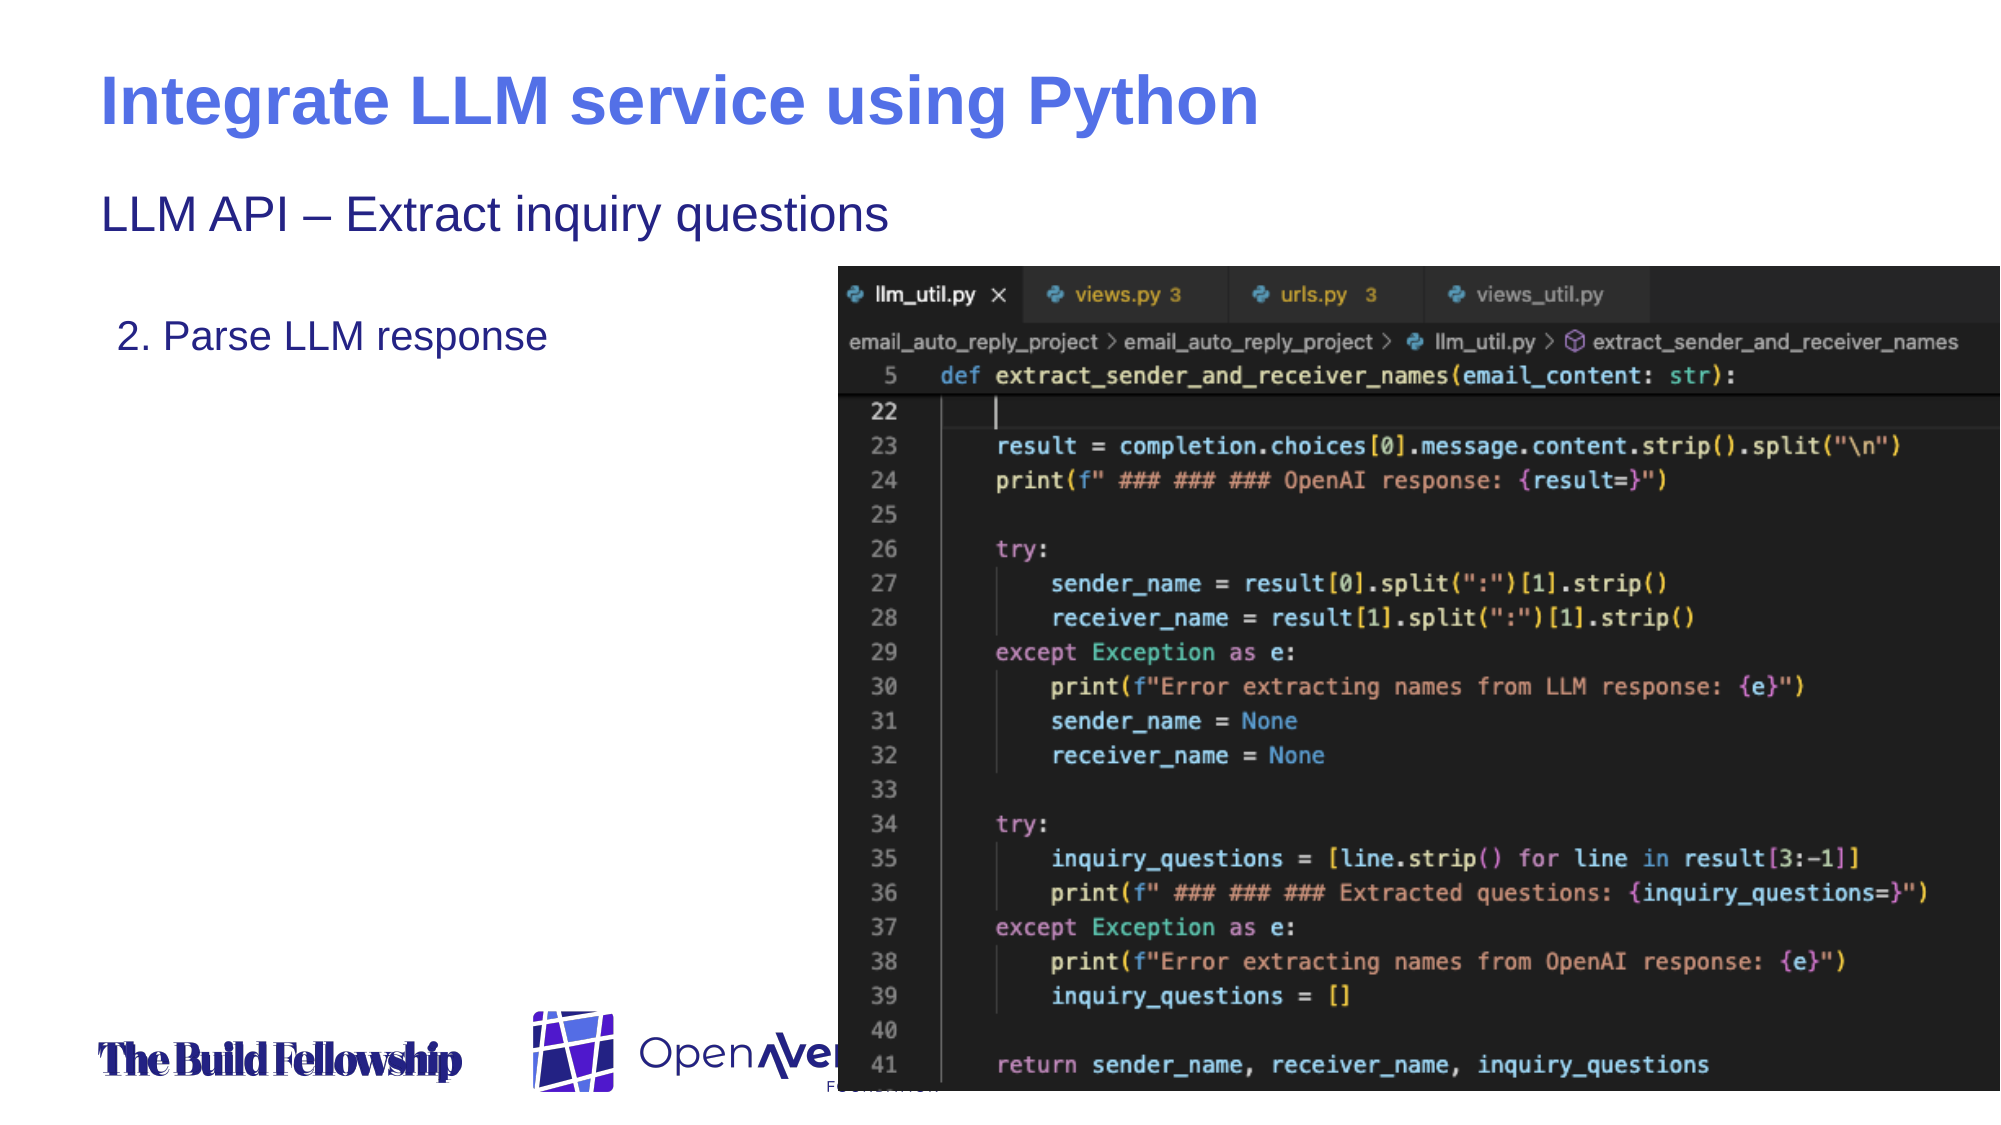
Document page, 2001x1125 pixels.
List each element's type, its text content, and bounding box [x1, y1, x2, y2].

picture [532, 265, 2000, 1093]
text_box Integrate LLM service using Python [100, 93, 1433, 181]
text_box LLM API – Extract inquiry questions 2. Parse LLM response [100, 181, 1900, 943]
picture [98, 1041, 462, 1083]
